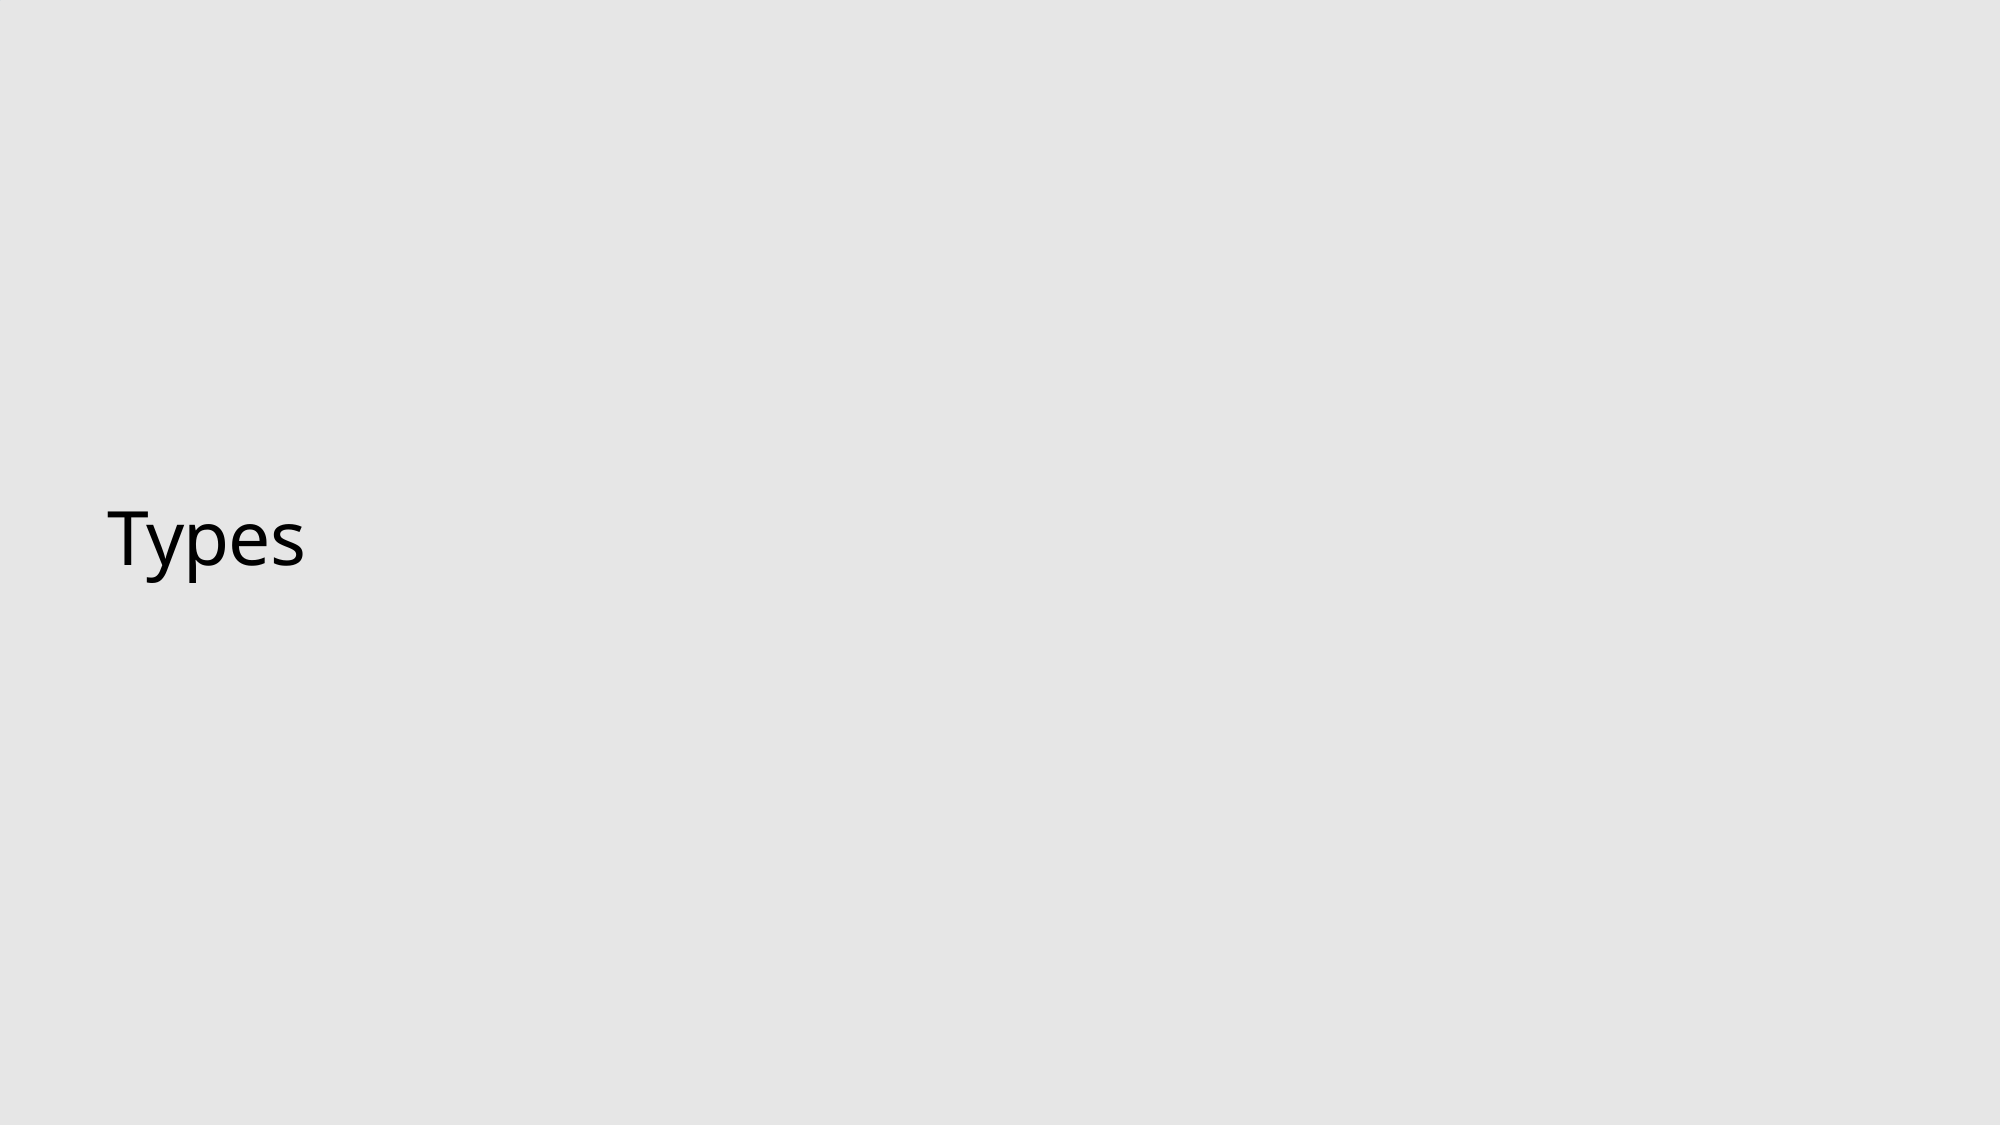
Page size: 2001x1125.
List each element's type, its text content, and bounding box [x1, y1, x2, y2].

title Types [107, 488, 1587, 588]
